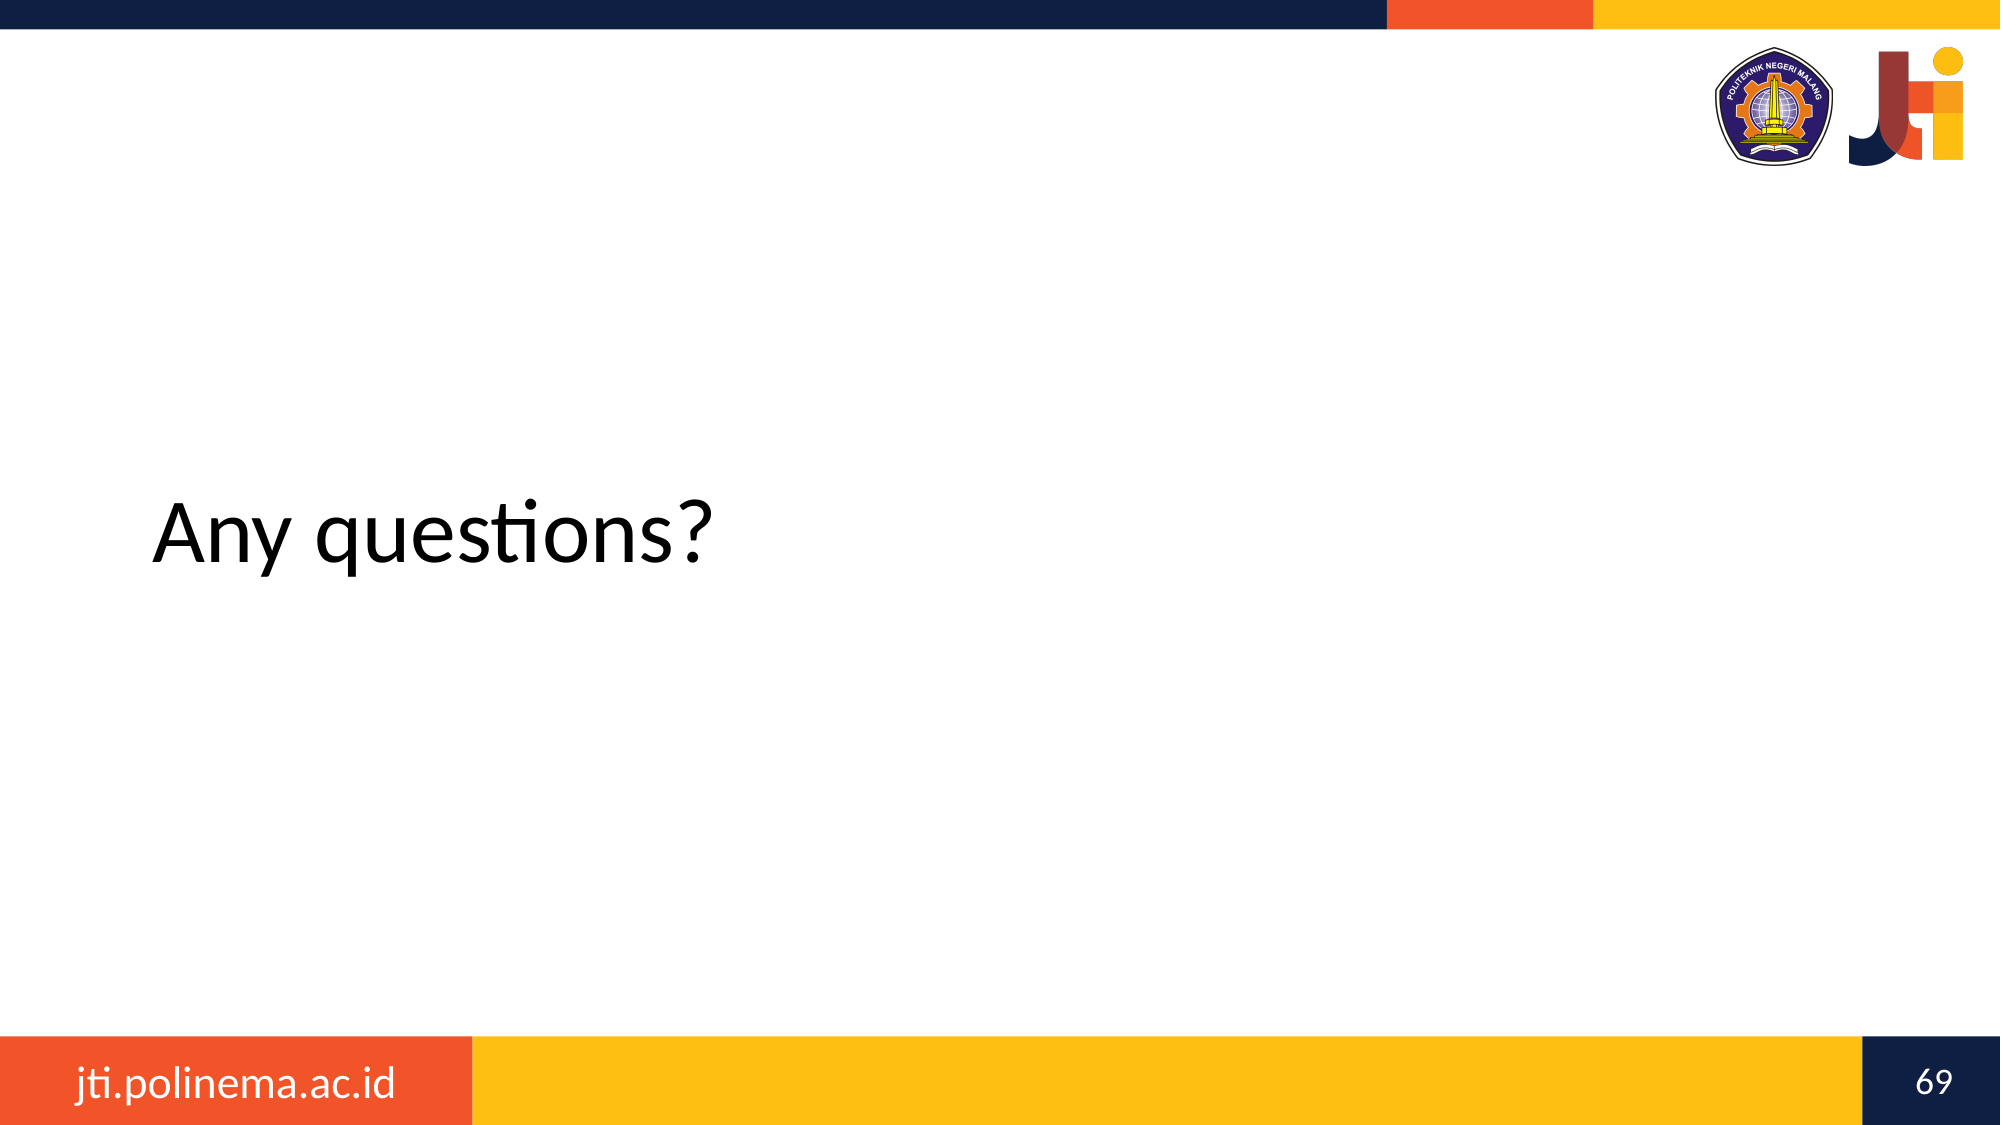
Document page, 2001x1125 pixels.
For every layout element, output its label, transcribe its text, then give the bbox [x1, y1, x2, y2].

title Any questions? [137, 59, 1673, 1007]
picture [1715, 47, 1833, 166]
picture [1849, 47, 1963, 166]
slide_number 69 [1888, 1049, 1980, 1110]
